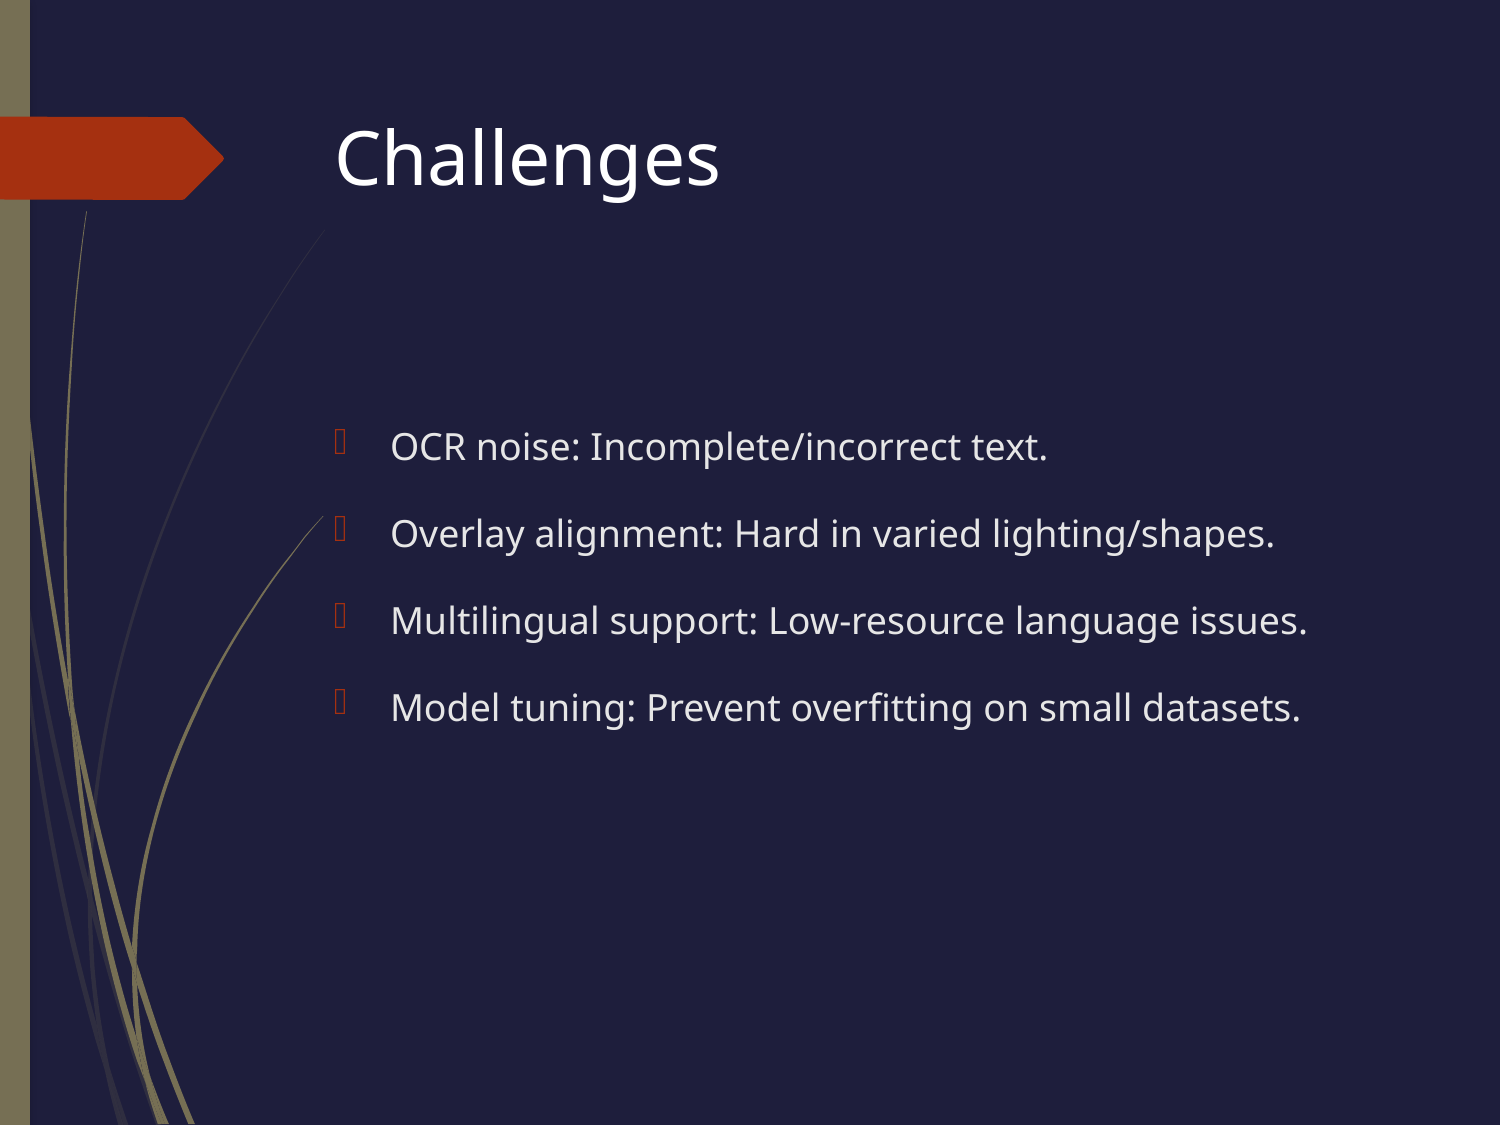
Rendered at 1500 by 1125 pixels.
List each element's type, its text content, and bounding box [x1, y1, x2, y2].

list OCR noise: Incomplete/incorrect text. Overlay alignment: Hard in varied lighting/shapes. Multilingual support: Low-resource language issues. Model tuning: Prevent overfitting on small datasets. [318, 350, 1400, 970]
title Challenges [319, 102, 1400, 313]
